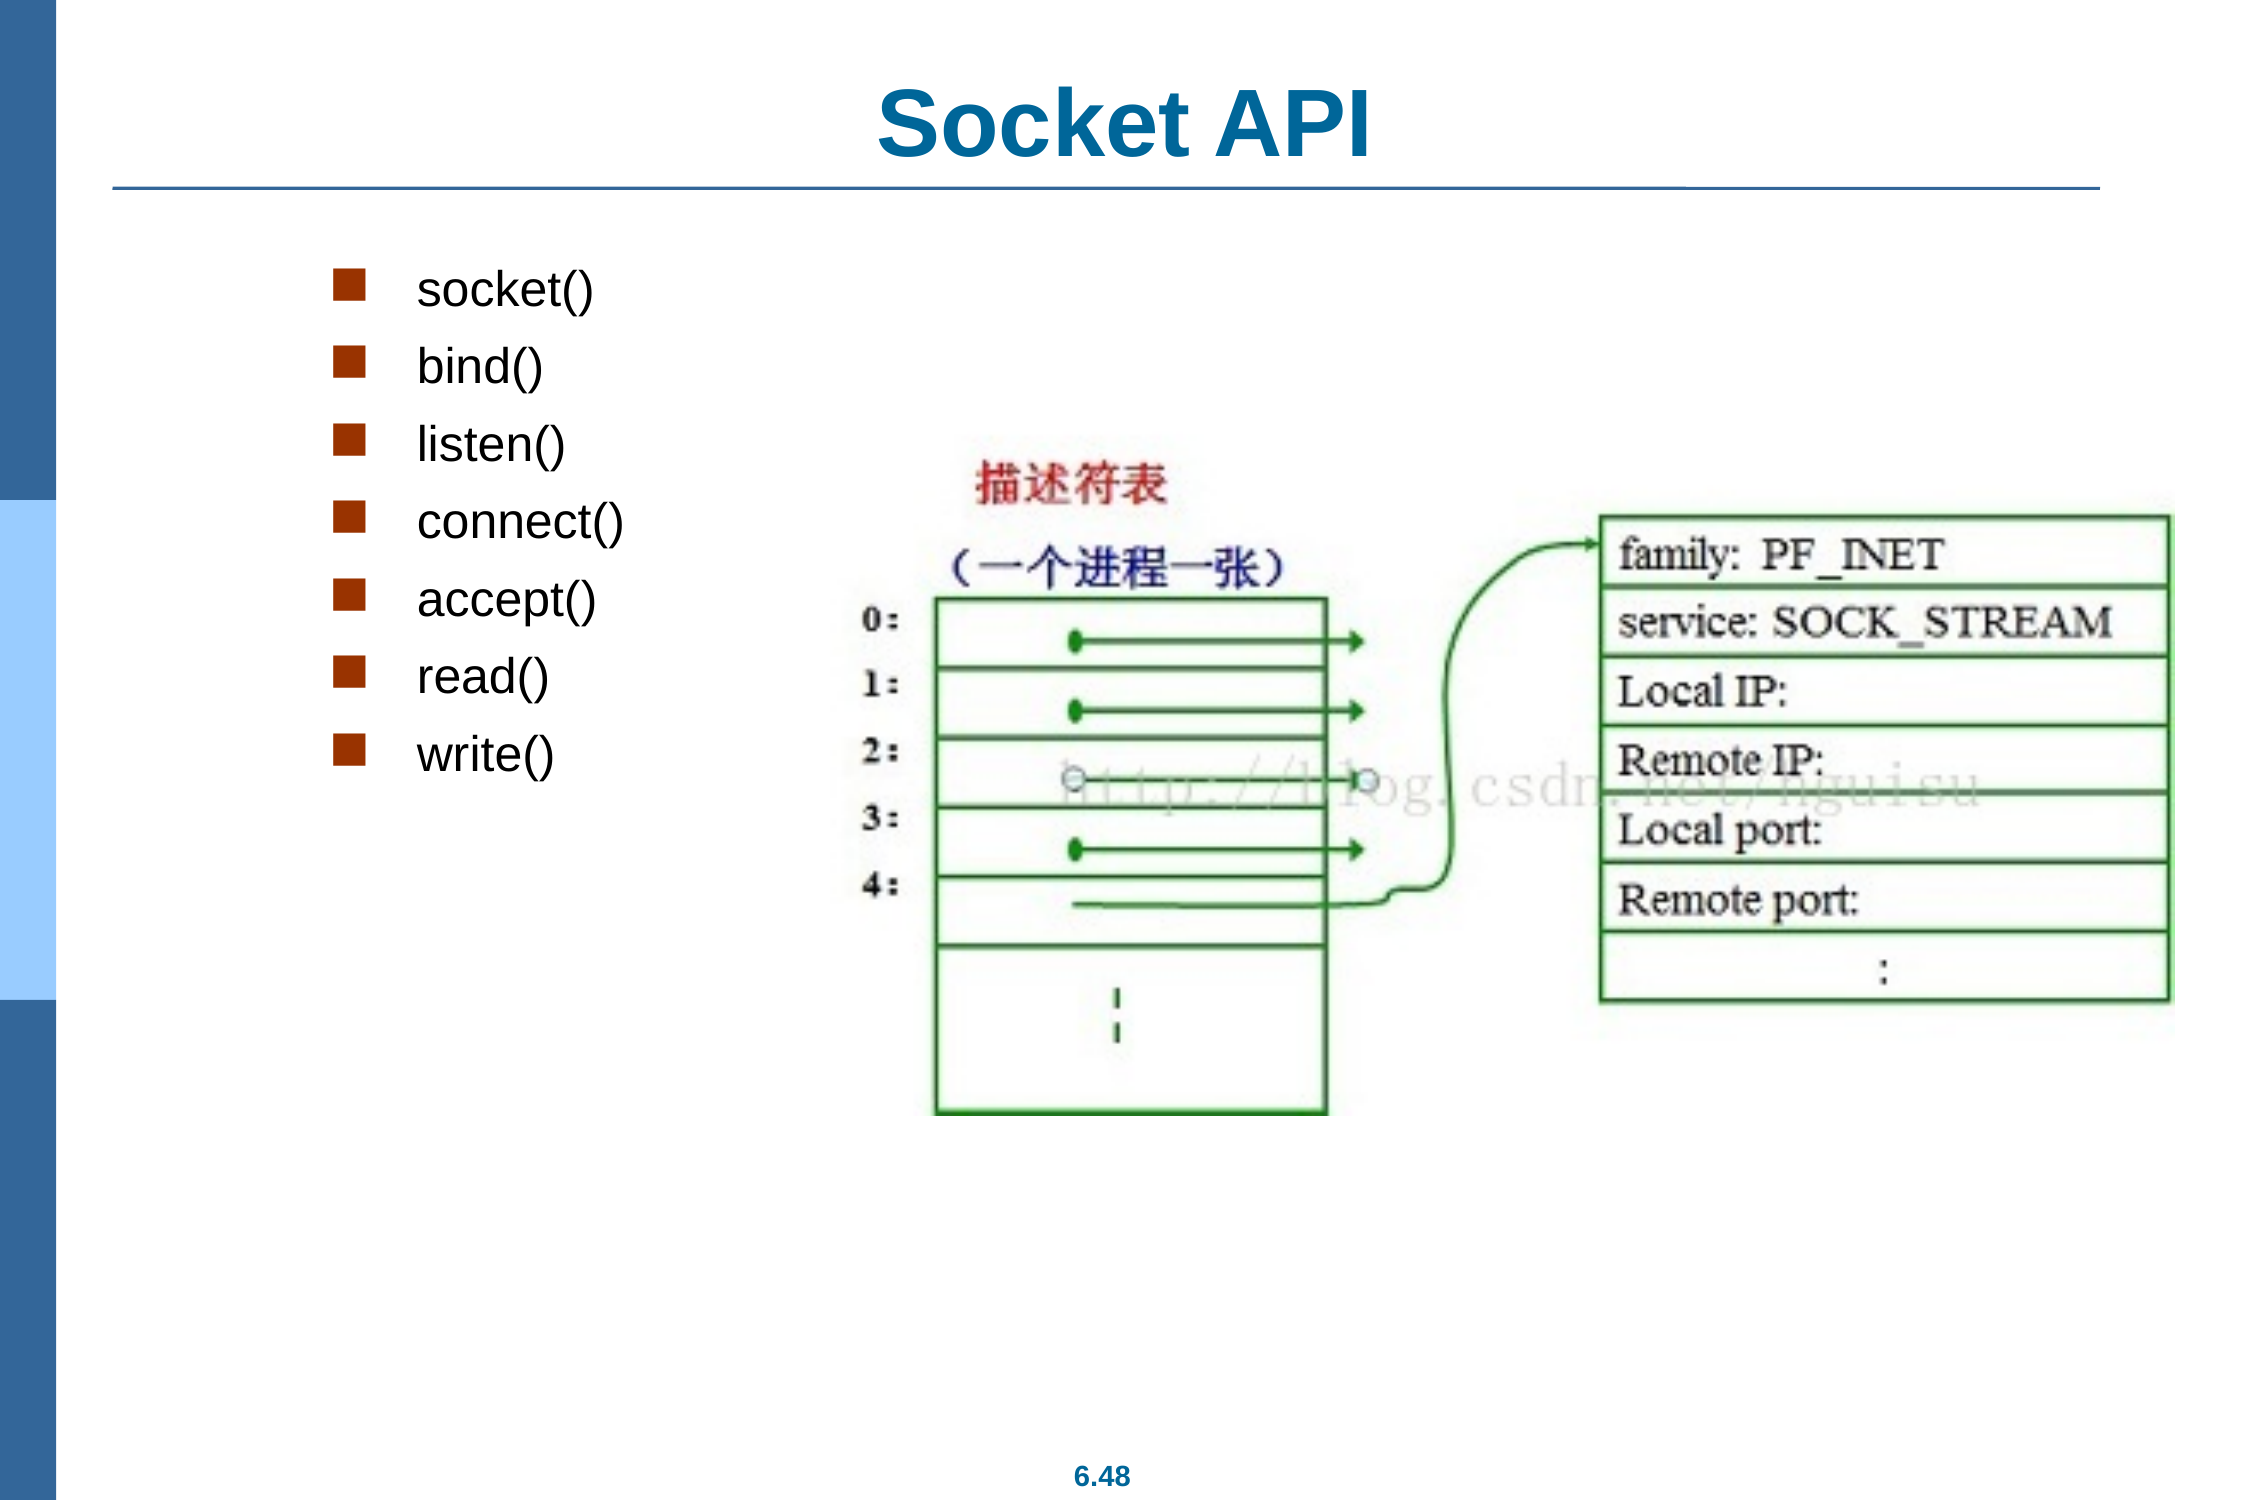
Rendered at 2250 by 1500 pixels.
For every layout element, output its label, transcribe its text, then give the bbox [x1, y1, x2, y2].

title Socket API [112, 60, 2138, 187]
picture [805, 382, 2176, 1116]
text_box socket() bind() listen() connect() accept() read() write() [322, 248, 2087, 1314]
